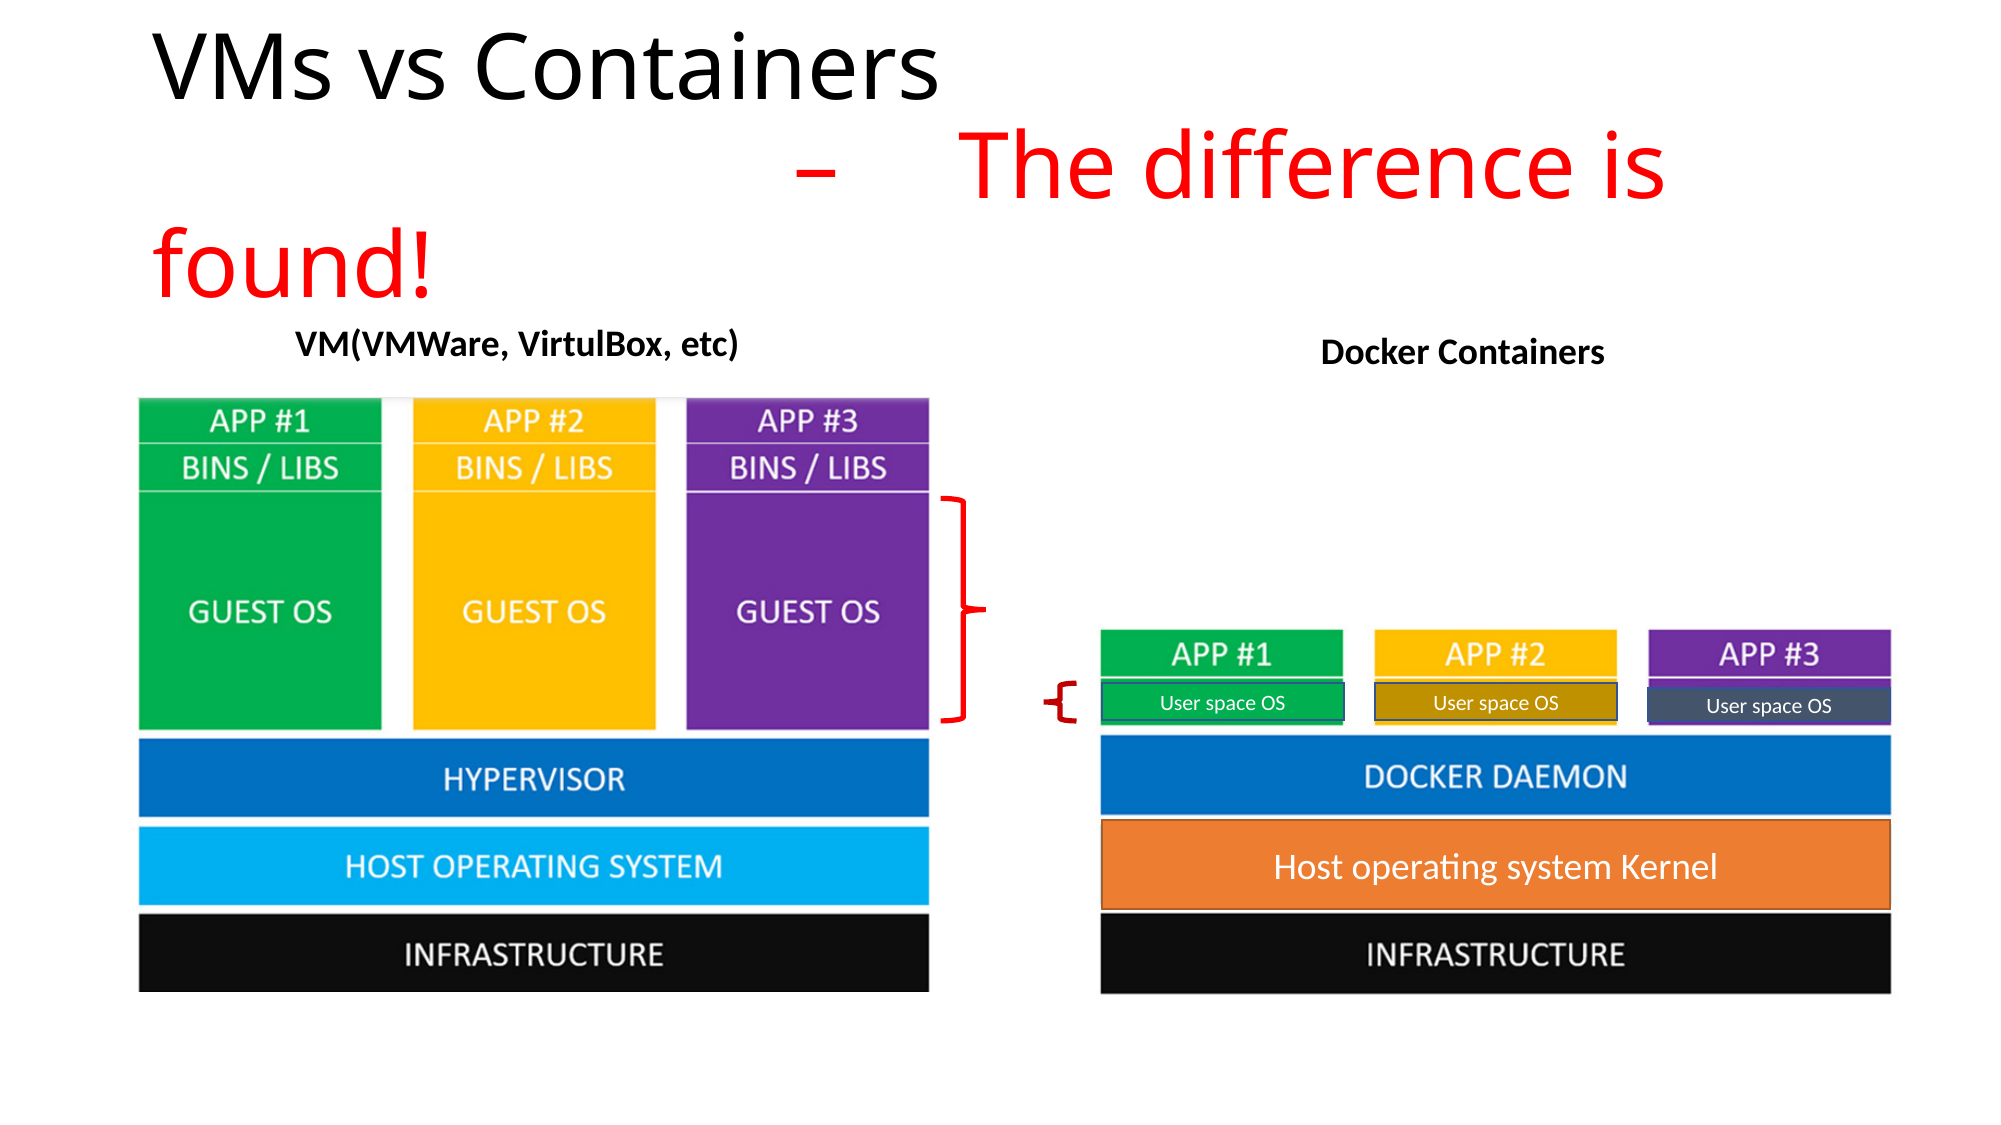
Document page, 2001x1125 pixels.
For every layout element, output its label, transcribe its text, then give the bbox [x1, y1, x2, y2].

text_box [1043, 682, 1077, 722]
text_box VM(VMWare, VirtulBox, etc) [280, 311, 755, 371]
picture [1088, 606, 1906, 1010]
title VMs vs Containers – The difference is found! [137, 59, 1863, 278]
picture [137, 396, 930, 992]
text_box [940, 497, 986, 722]
text_box Docker Containers [1306, 319, 1621, 380]
